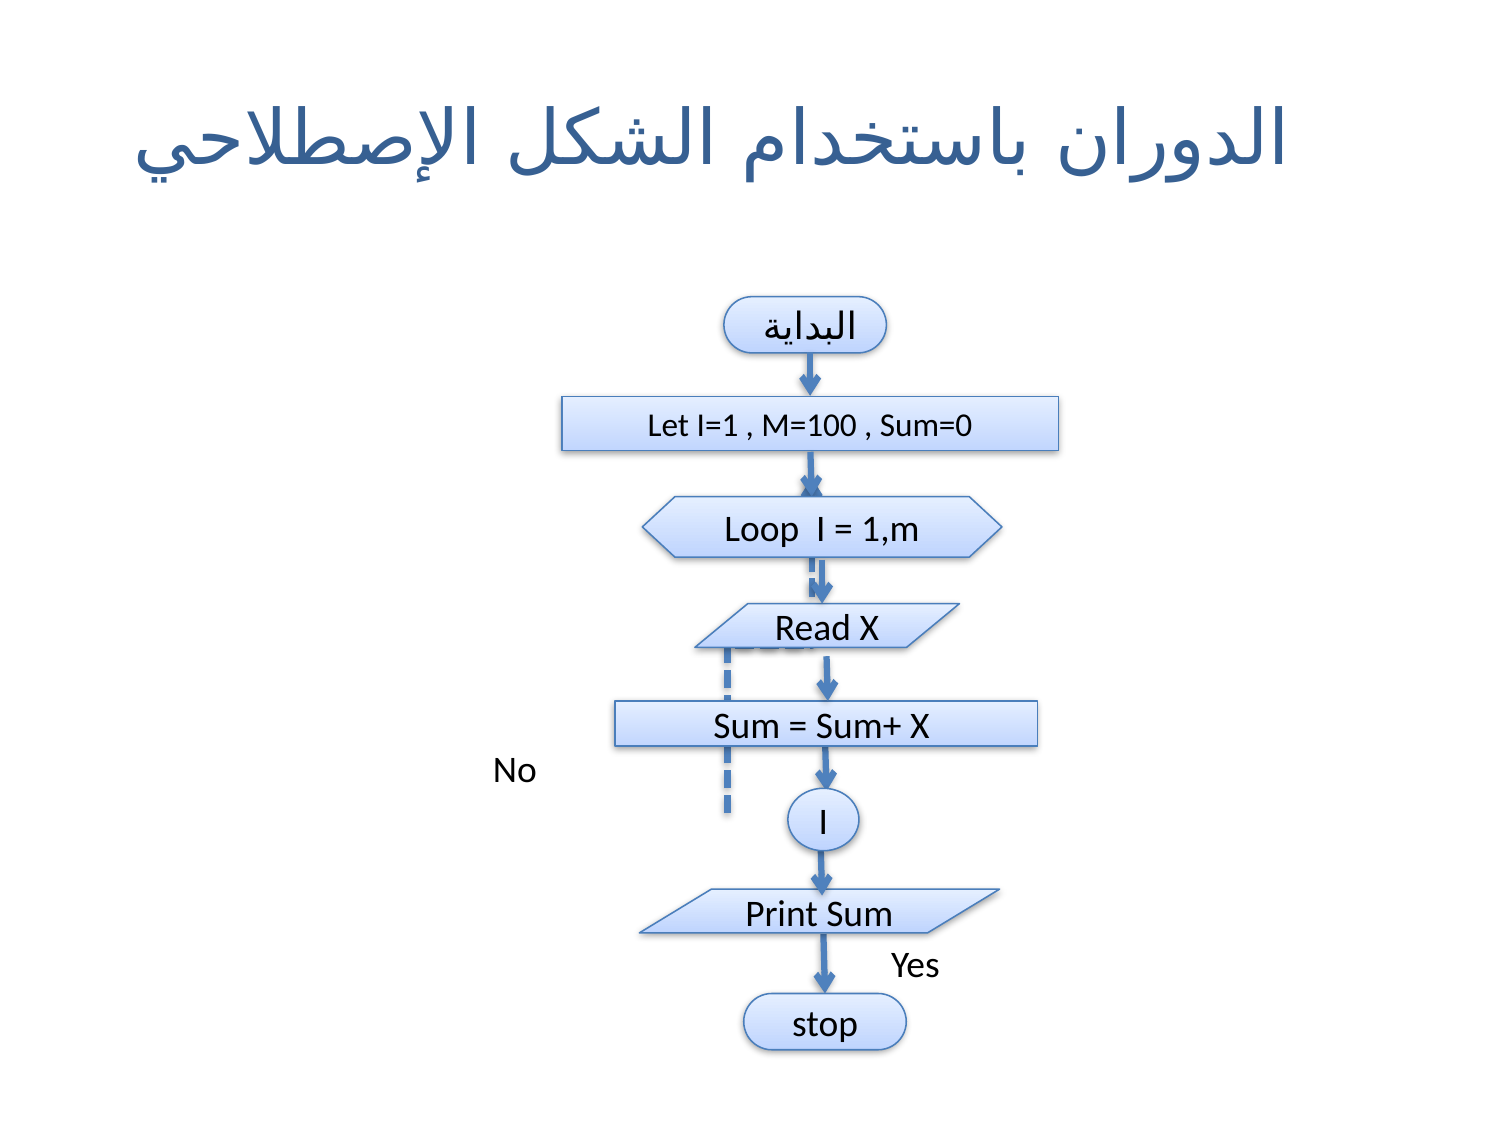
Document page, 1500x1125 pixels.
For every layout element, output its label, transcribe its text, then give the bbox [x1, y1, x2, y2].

text_box Read X [816, 602, 961, 649]
text_box البداية [723, 295, 888, 354]
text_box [727, 477, 812, 814]
text_box Print Sum [638, 888, 1001, 934]
text_box Sum = Sum+ X [614, 700, 722, 747]
text_box الدوران باستخدام الشكل الإصطلاحي [99, 0, 1325, 188]
text_box Let I=1 , M=100 , Sum=0 [561, 396, 1059, 451]
text_box I [787, 787, 860, 852]
text_box Sum = Sum+ X [816, 700, 1038, 747]
text_box Loop I = 1,m [816, 495, 1003, 558]
text_box stop [742, 992, 908, 1051]
text_box Loop I = 1,m [641, 495, 722, 558]
text_box Yes [830, 933, 955, 993]
text_box No [412, 737, 552, 798]
text_box Read X [694, 623, 722, 649]
